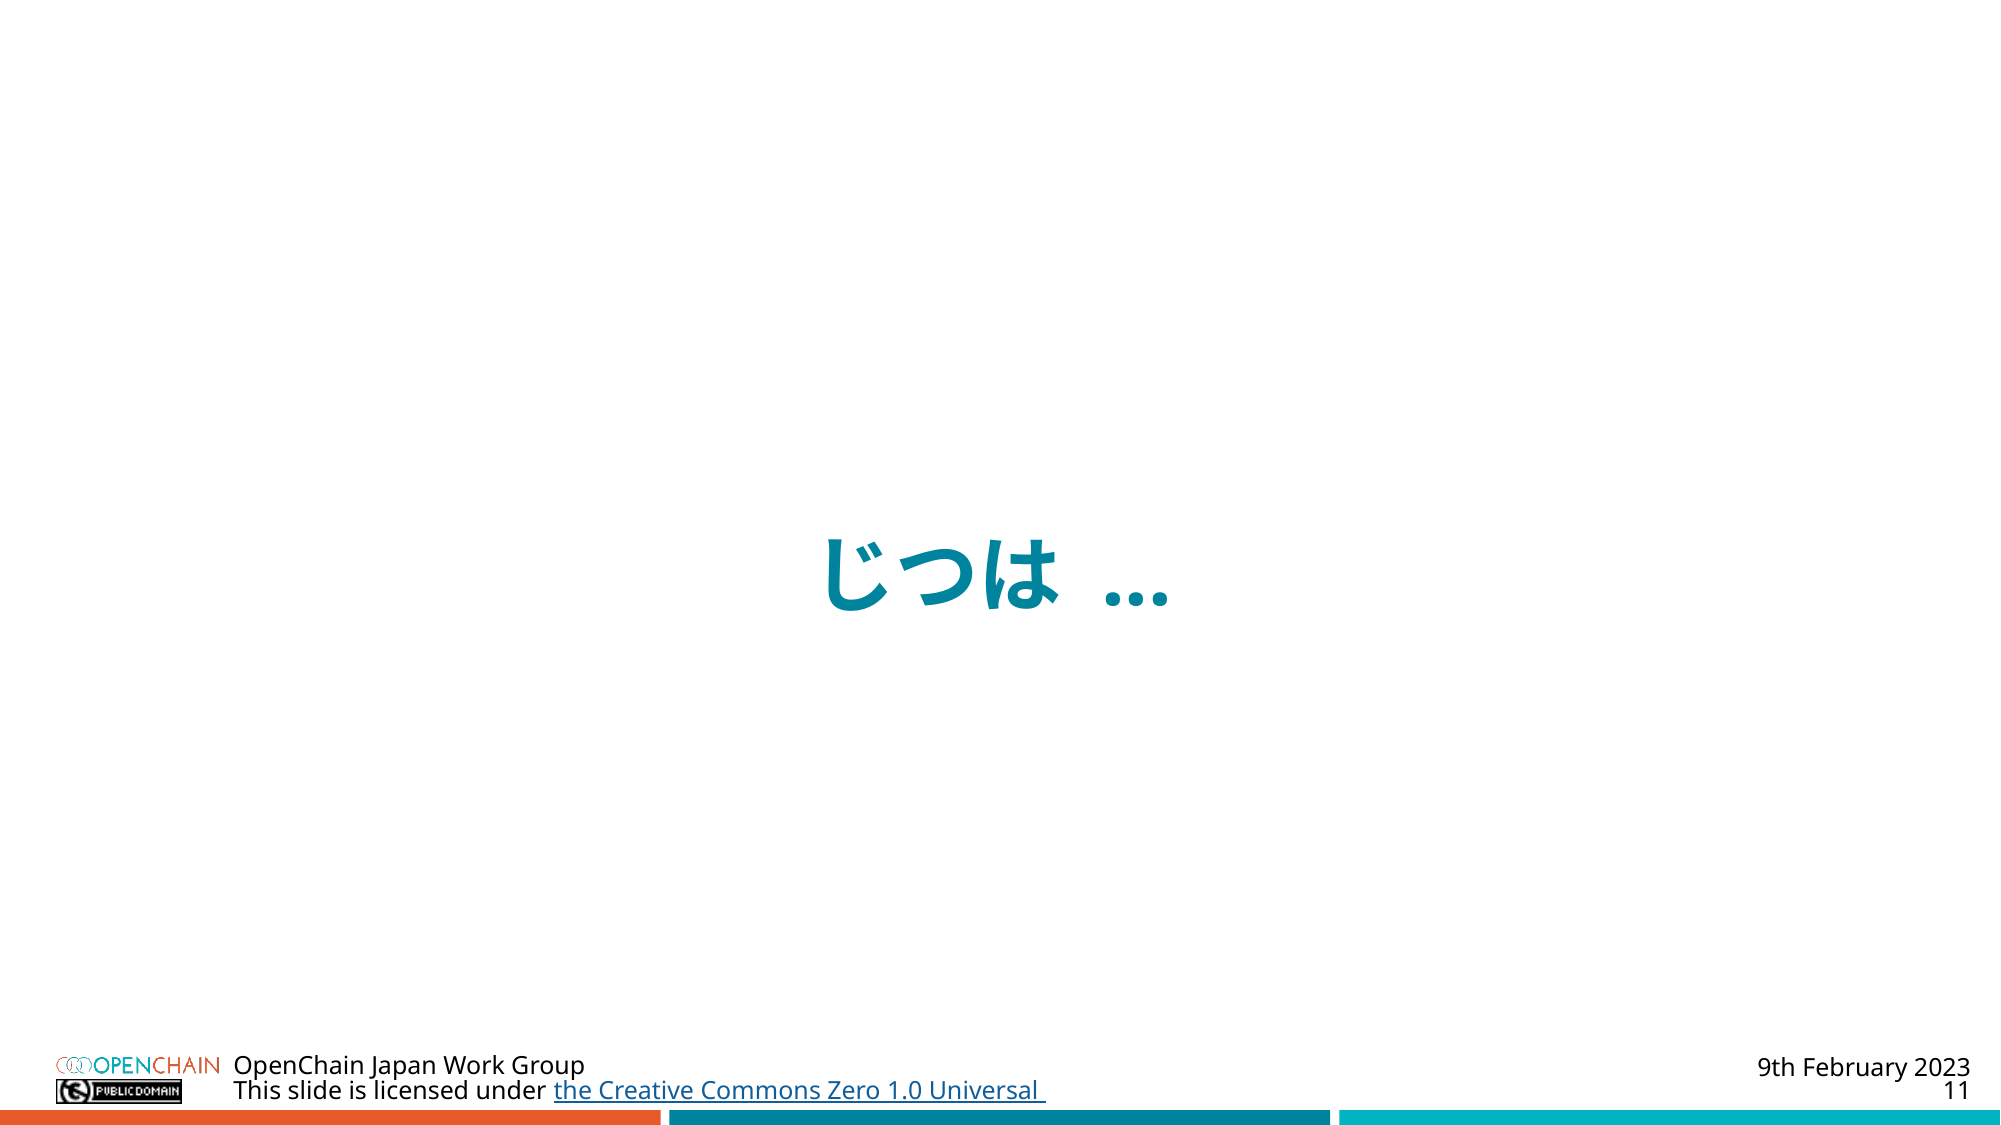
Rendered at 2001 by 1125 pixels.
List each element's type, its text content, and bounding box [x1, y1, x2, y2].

list じつは ... [146, 320, 1839, 824]
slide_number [1536, 1052, 1987, 1079]
picture [56, 1079, 182, 1104]
picture [56, 1056, 218, 1074]
footer OpenChain Japan Work Group [218, 1053, 690, 1077]
slide_number 11 [1536, 1079, 1987, 1103]
